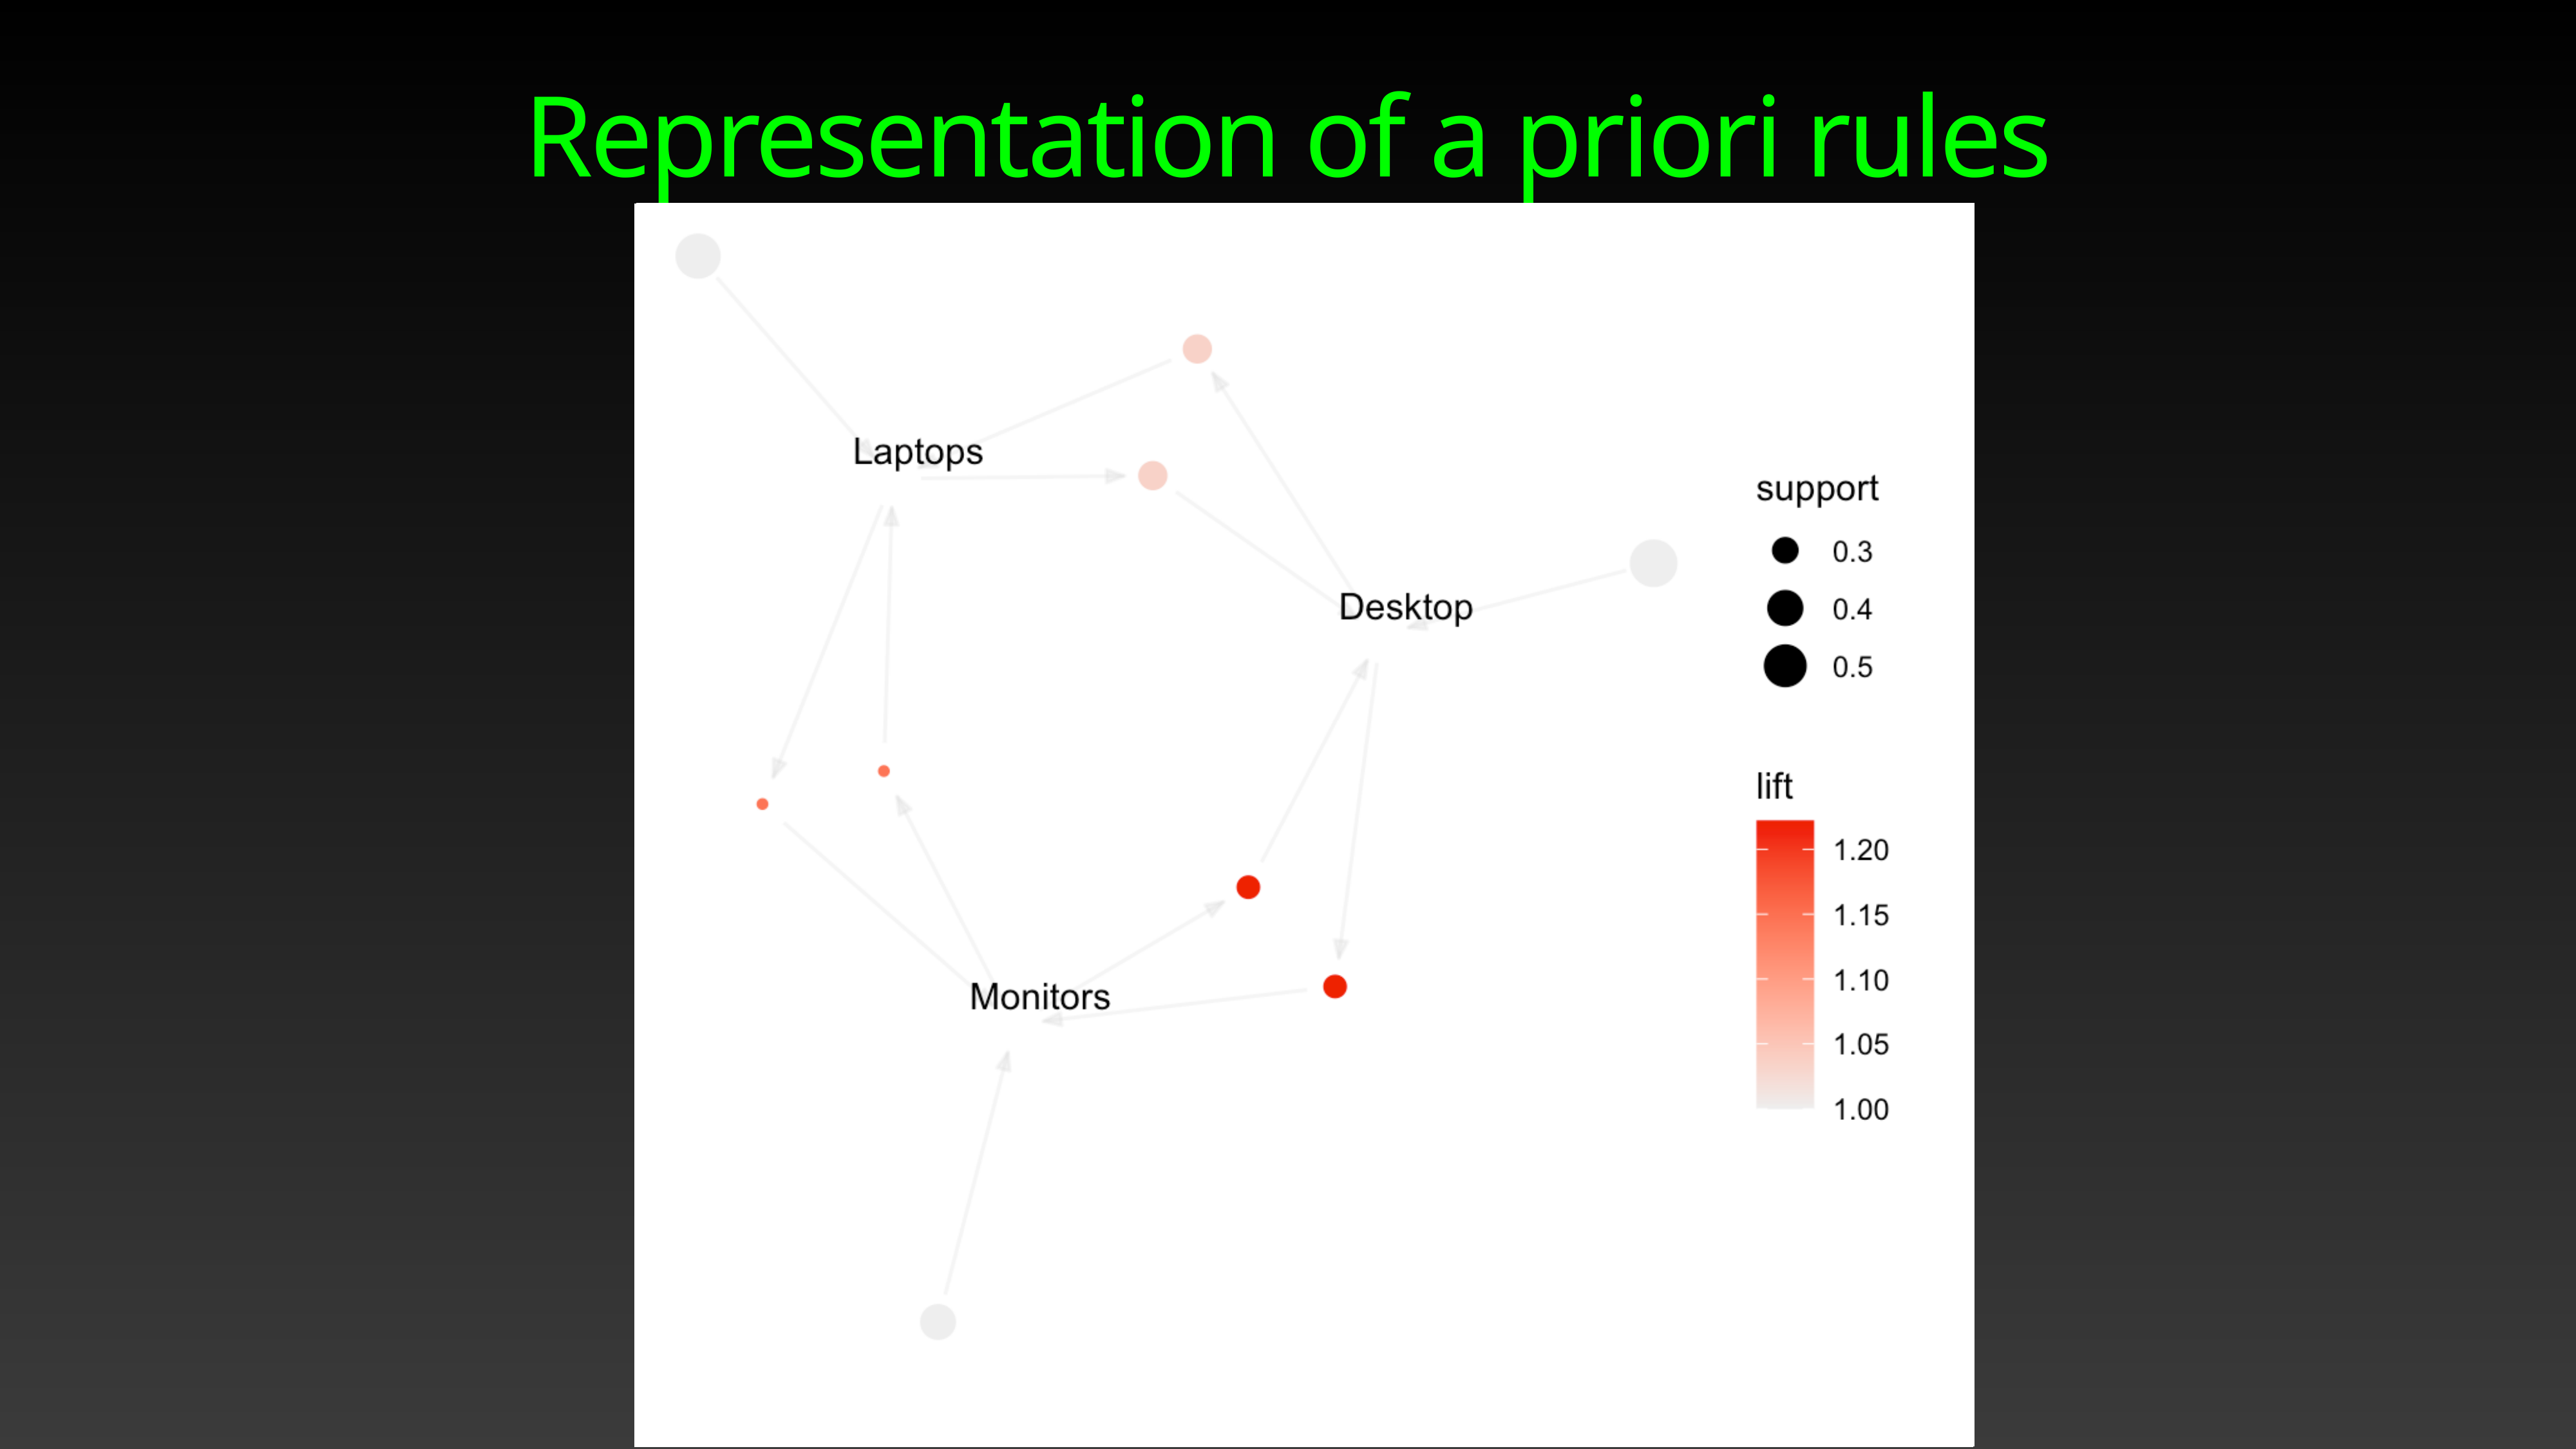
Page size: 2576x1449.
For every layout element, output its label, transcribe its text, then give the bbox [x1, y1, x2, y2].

picture [634, 202, 1975, 1447]
text_box Representation of a priori rules [59, 46, 2517, 210]
